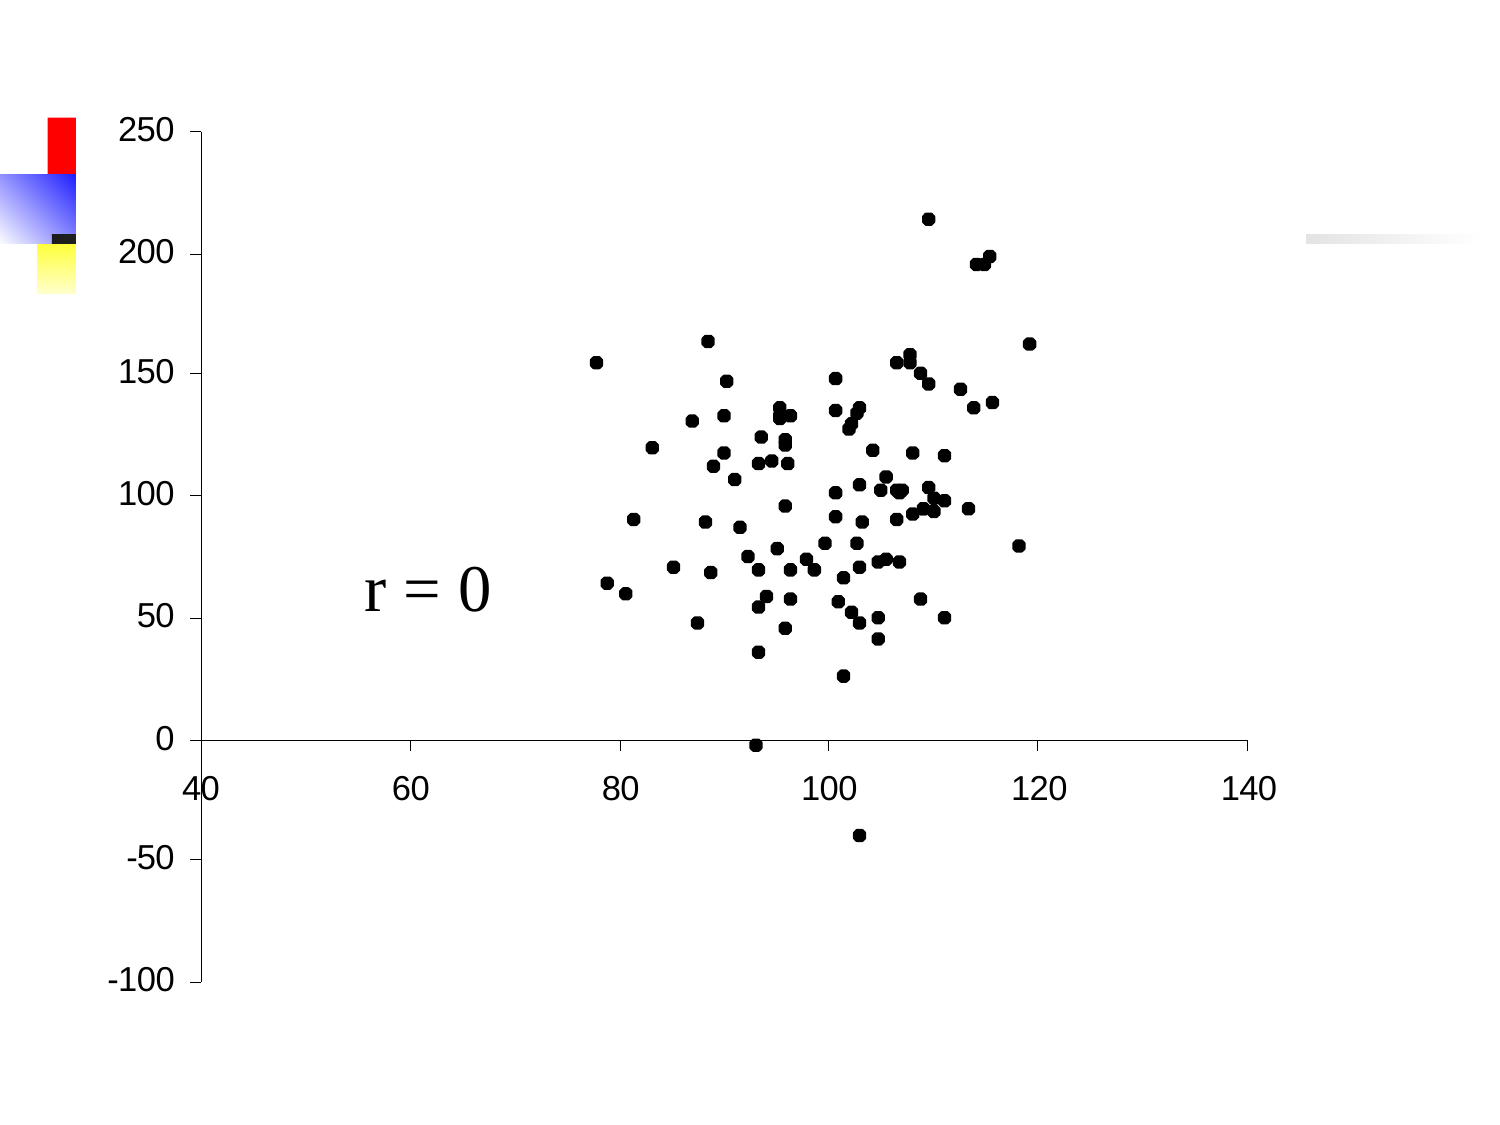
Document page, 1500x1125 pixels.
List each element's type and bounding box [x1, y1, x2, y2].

text_box [62, 62, 1320, 1051]
